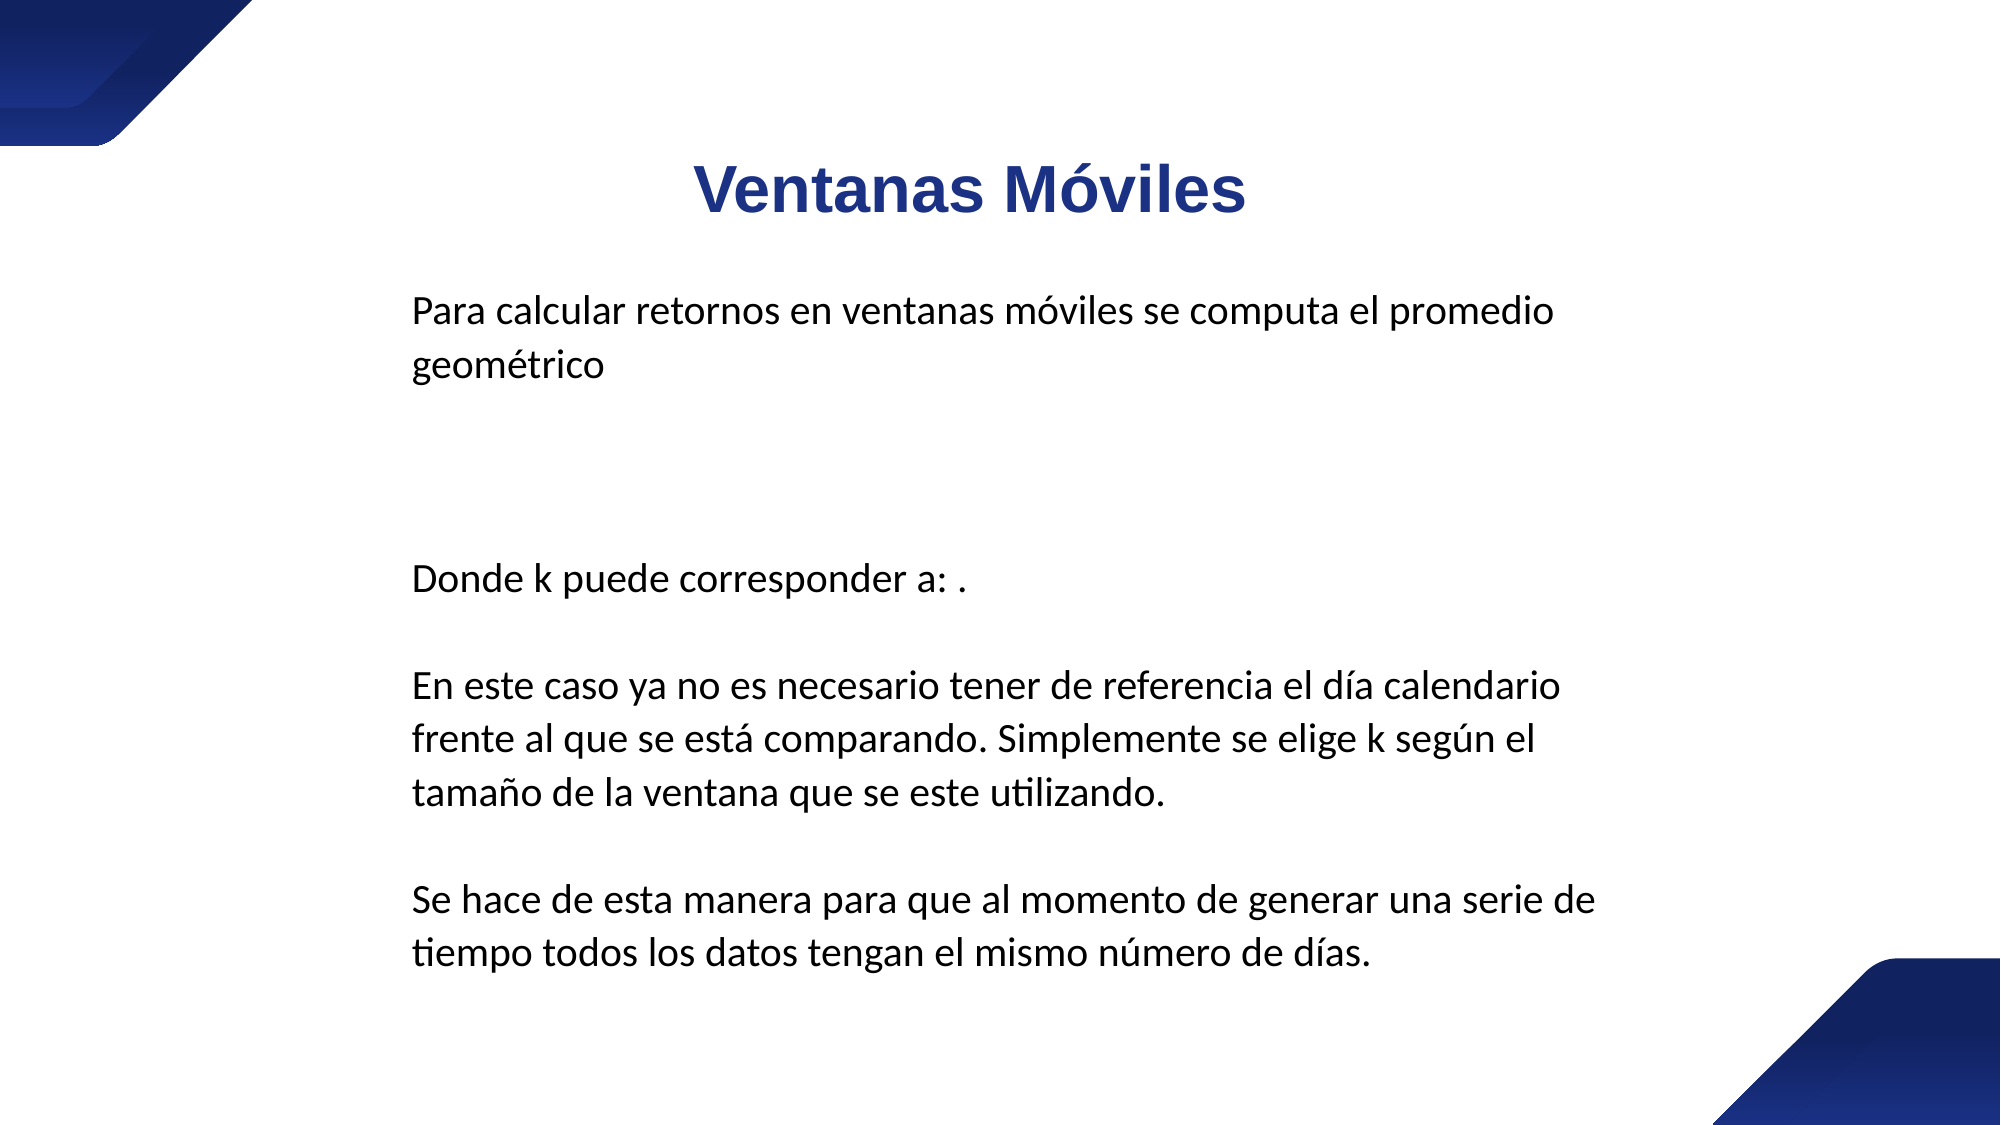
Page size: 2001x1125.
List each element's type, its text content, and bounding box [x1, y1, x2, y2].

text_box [0, 0, 252, 147]
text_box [1712, 958, 2000, 1125]
text_box Ventanas Móviles [96, 97, 1845, 233]
